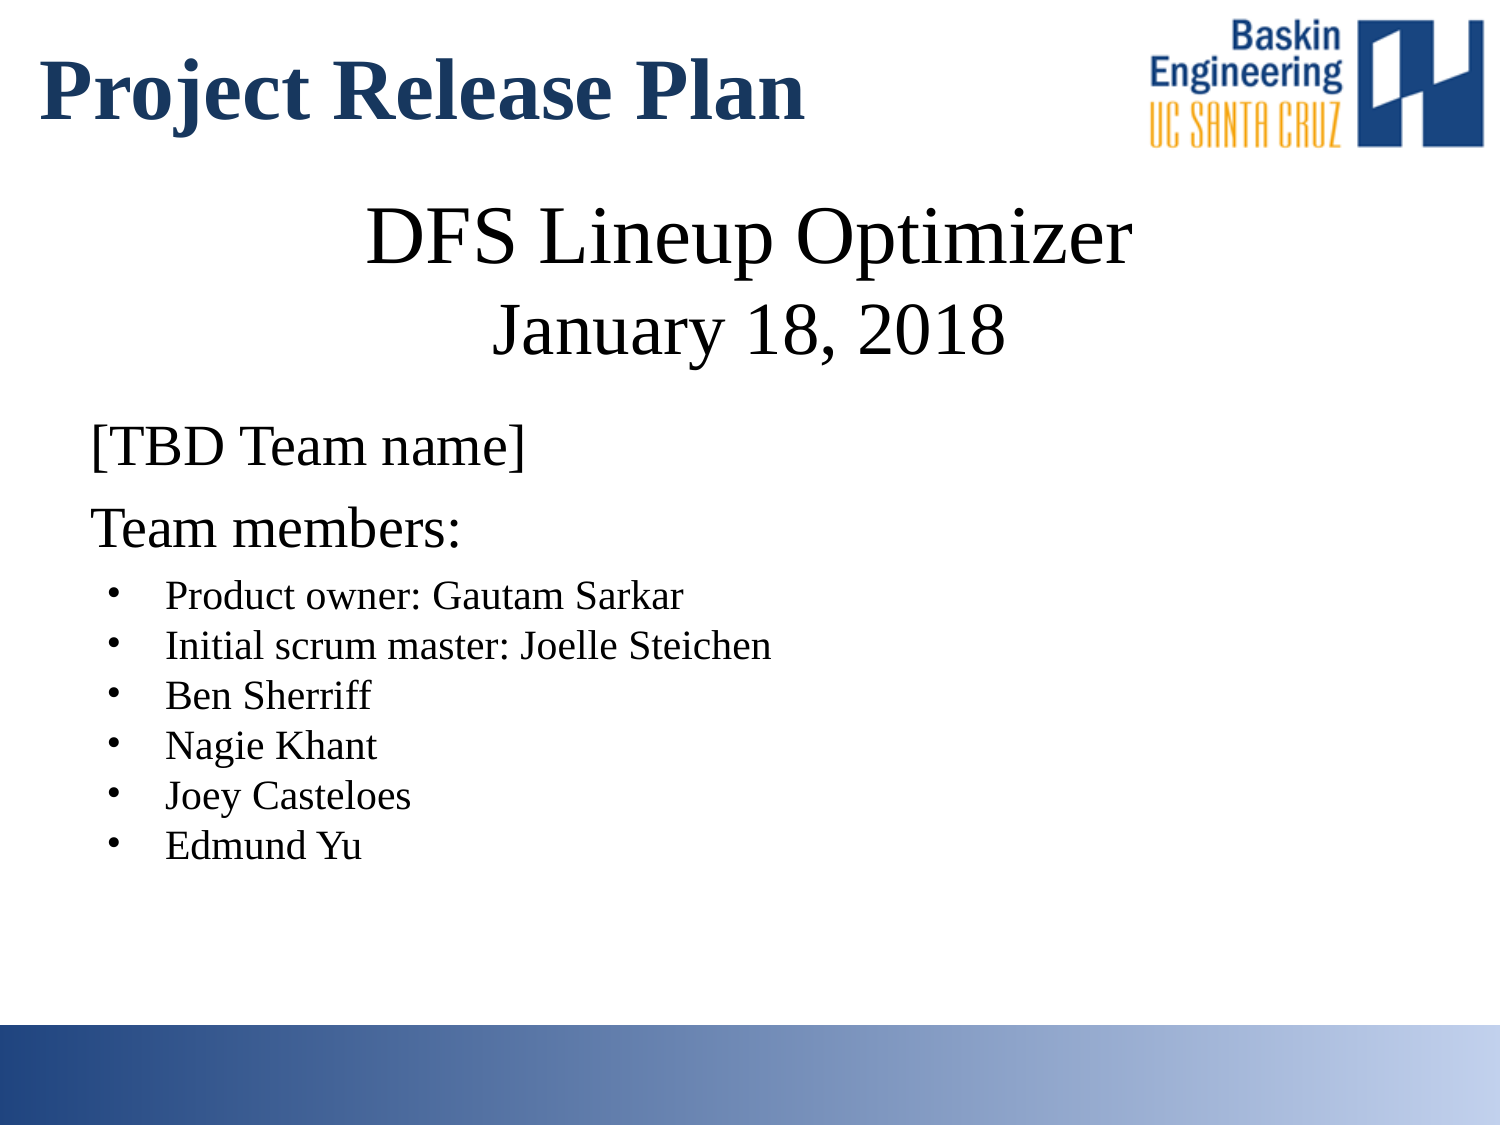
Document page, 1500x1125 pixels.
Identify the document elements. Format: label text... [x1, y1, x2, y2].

text_box [0, 1025, 1500, 1125]
text_box Project Release Plan [24, 24, 1122, 146]
title DFS Lineup Optimizer January 18, 2018 [75, 171, 1425, 379]
list [TBD Team name] Team members: Product owner: Gautam Sarkar Initial scrum master: Joelle Steichen Ben Sherriff Nagie Khant Joey Casteloes Edmund Yu [75, 399, 1425, 1005]
picture [1137, 11, 1500, 159]
